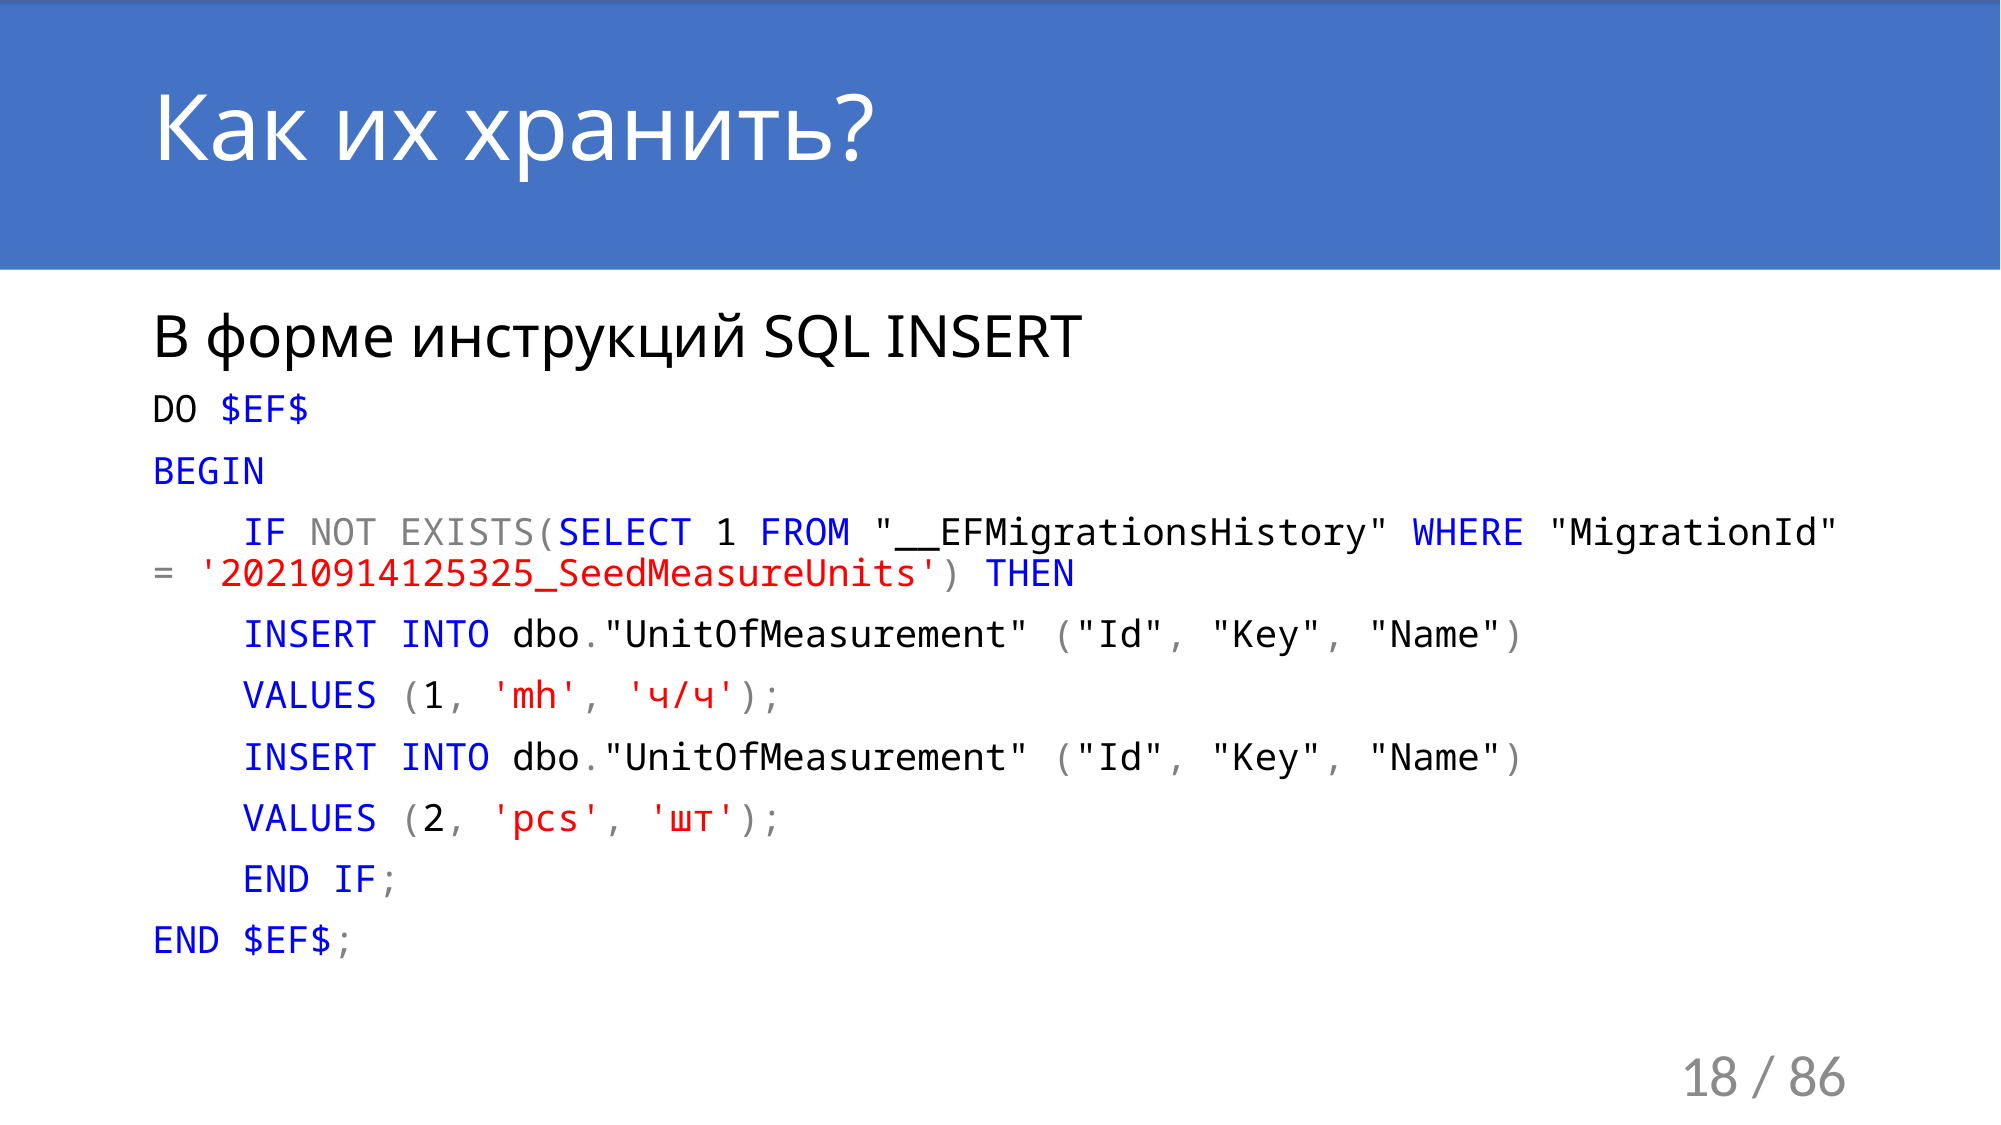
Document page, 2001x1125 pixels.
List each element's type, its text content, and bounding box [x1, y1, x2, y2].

slide_number 18 [1412, 1042, 1863, 1103]
list В форме инструкций SQL INSERT DO $EF$ BEGIN IF NOT EXISTS(SELECT 1 FROM "__EFMigrationsHistory" WHERE "MigrationId" = '20210914125325_SeedMeasureUnits') THEN INSERT INTO dbo."UnitOfMeasurement" ("Id", "Key", "Name") VALUES (1, 'mh', 'ч/ч'); INSERT INTO dbo."UnitOfMeasurement" ("Id", "Key", "Name") VALUES (2, 'pcs', 'шт'); END IF; END $EF$; [137, 299, 1863, 1014]
picture [0, 0, 2001, 1125]
title Как их хранить? [137, 22, 1863, 240]
